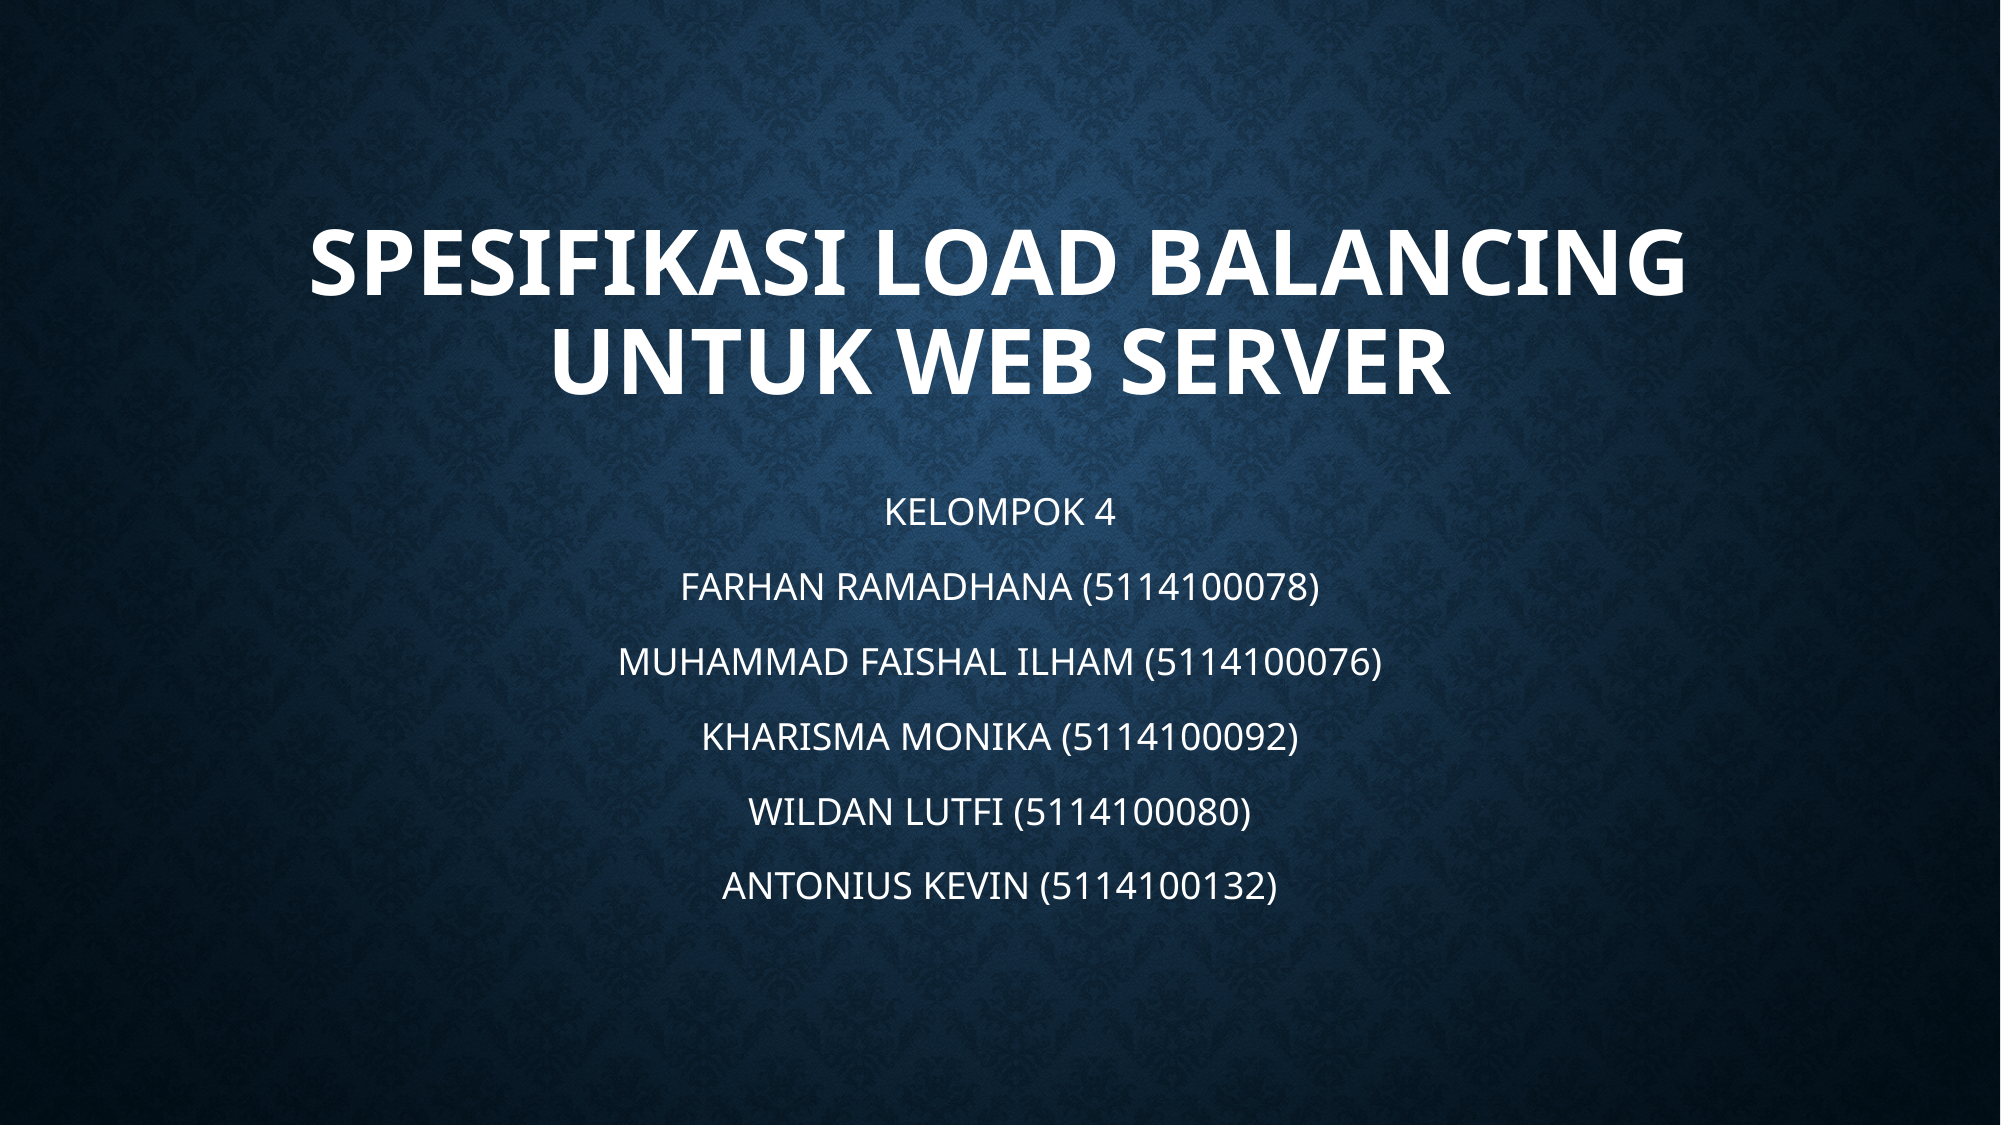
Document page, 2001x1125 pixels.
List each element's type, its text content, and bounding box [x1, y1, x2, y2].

subtitle KELOMPOK 4 FARHAN RAMADHANA (5114100078) MUHAMMAD FAISHAL ILHAM (5114100076) KHARISMA MONIKA (5114100092) WILDAN LUTFI (5114100080) ANTONIUS KEVIN (5114100132) [249, 471, 1750, 934]
title SPESIFIKASI LOAD BALANCING UNTUK WEB SERVER [261, 184, 1739, 422]
